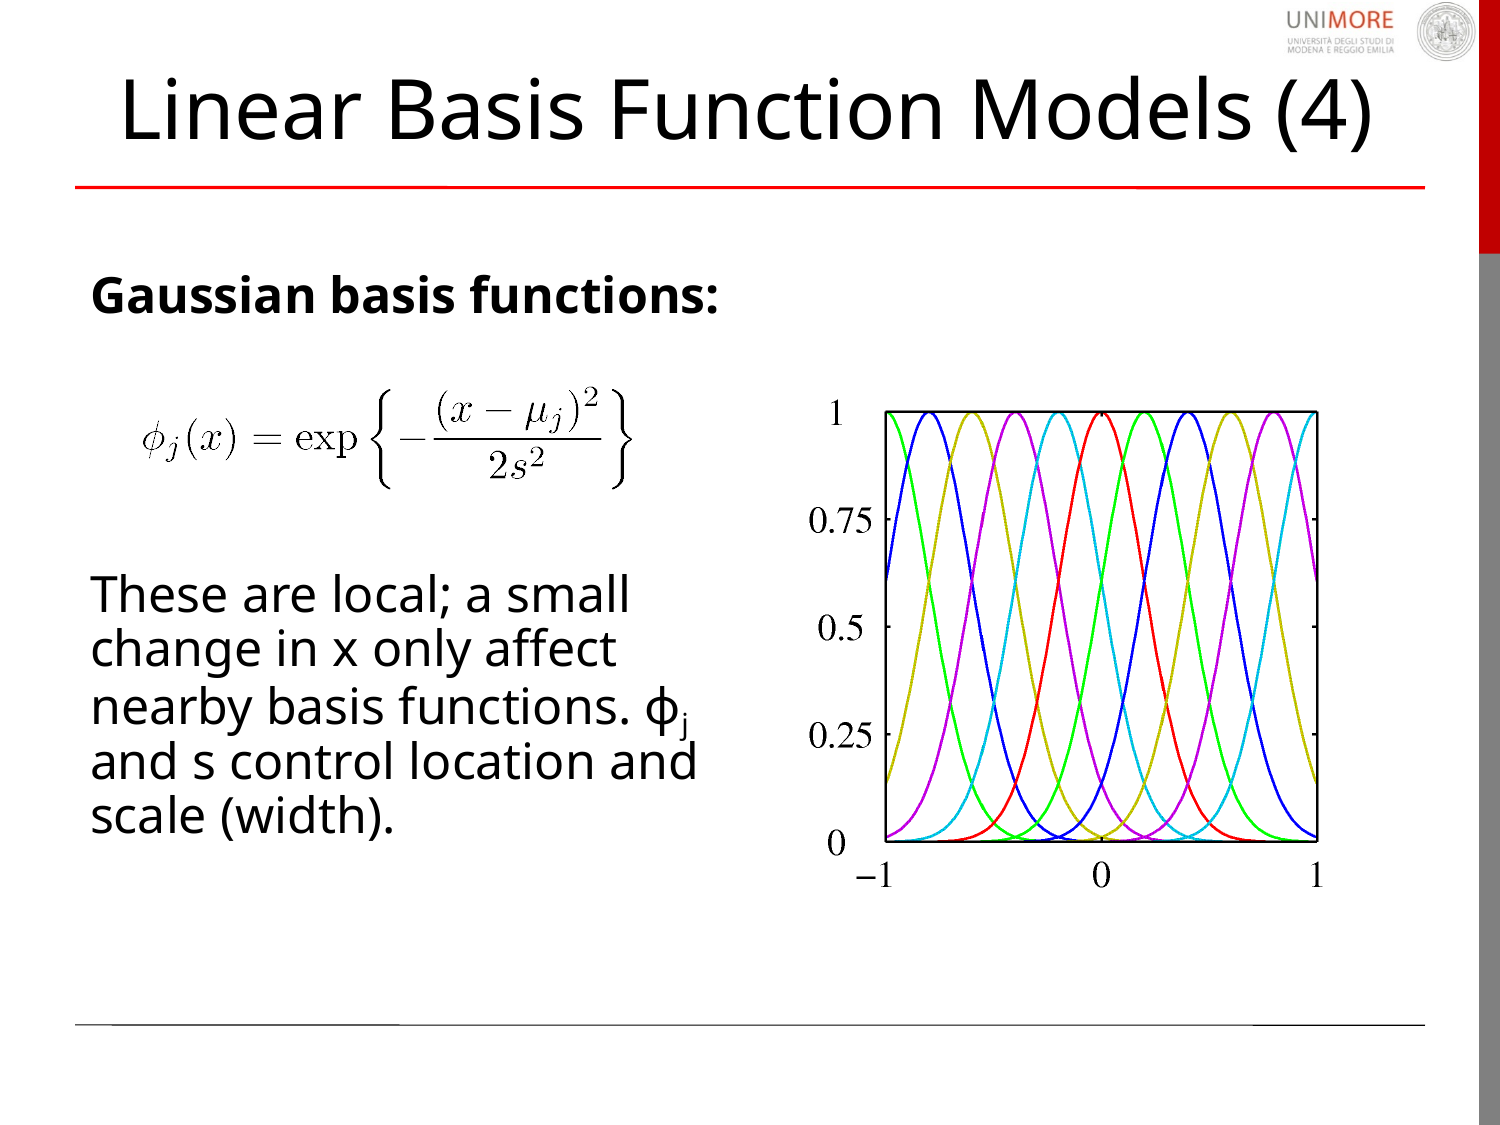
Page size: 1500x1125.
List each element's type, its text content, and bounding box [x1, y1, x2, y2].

picture [1283, 2, 1479, 62]
picture [803, 376, 1342, 893]
title Linear Basis Function Models (4) [103, 59, 1397, 166]
list Gaussian basis functions: These are local; a small change in x only affect nearby basis functions. ϕj and s control location and scale (width). [75, 262, 738, 1005]
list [140, 383, 632, 493]
